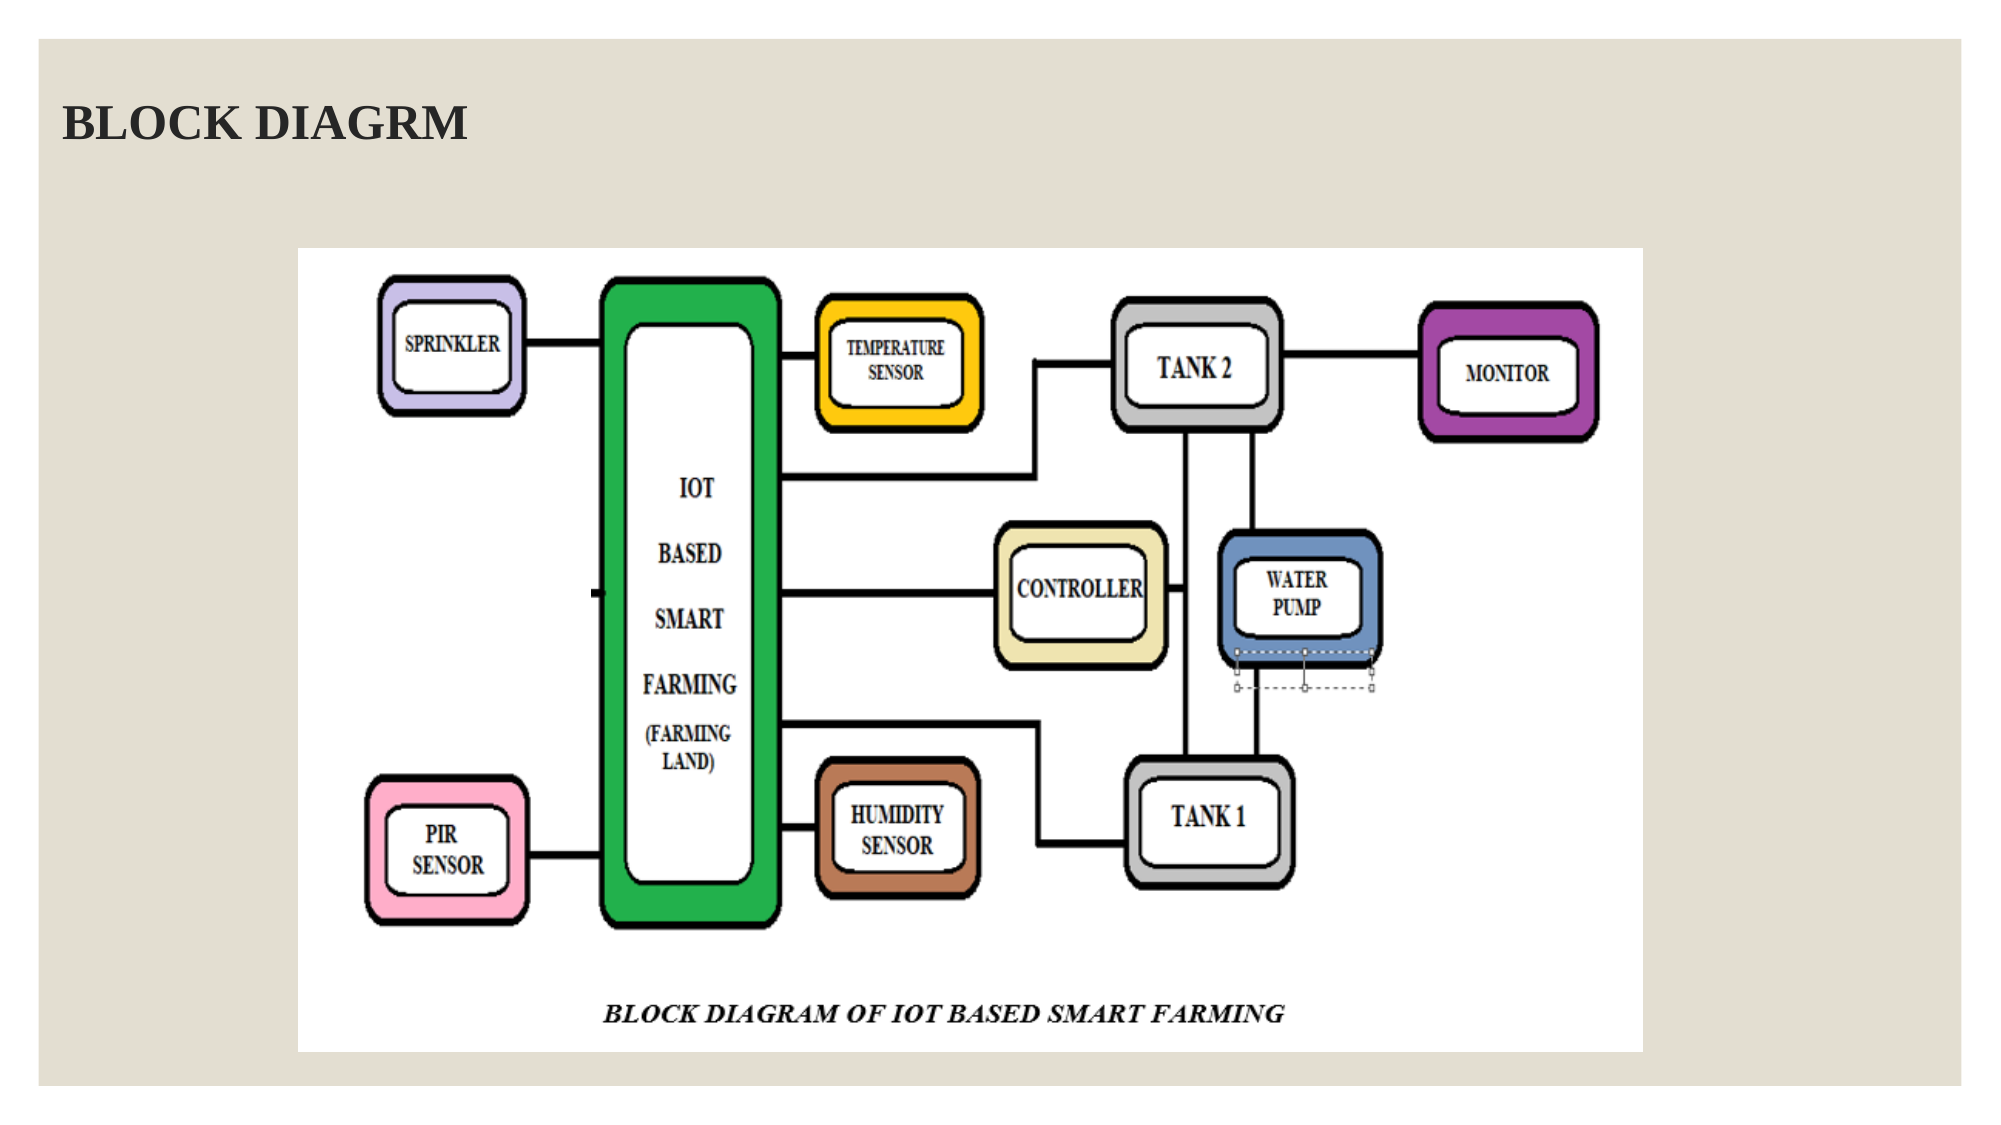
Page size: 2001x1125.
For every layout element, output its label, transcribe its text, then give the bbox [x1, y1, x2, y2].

title BLOCK DIAGRM [47, 59, 1949, 187]
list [298, 248, 1643, 1052]
